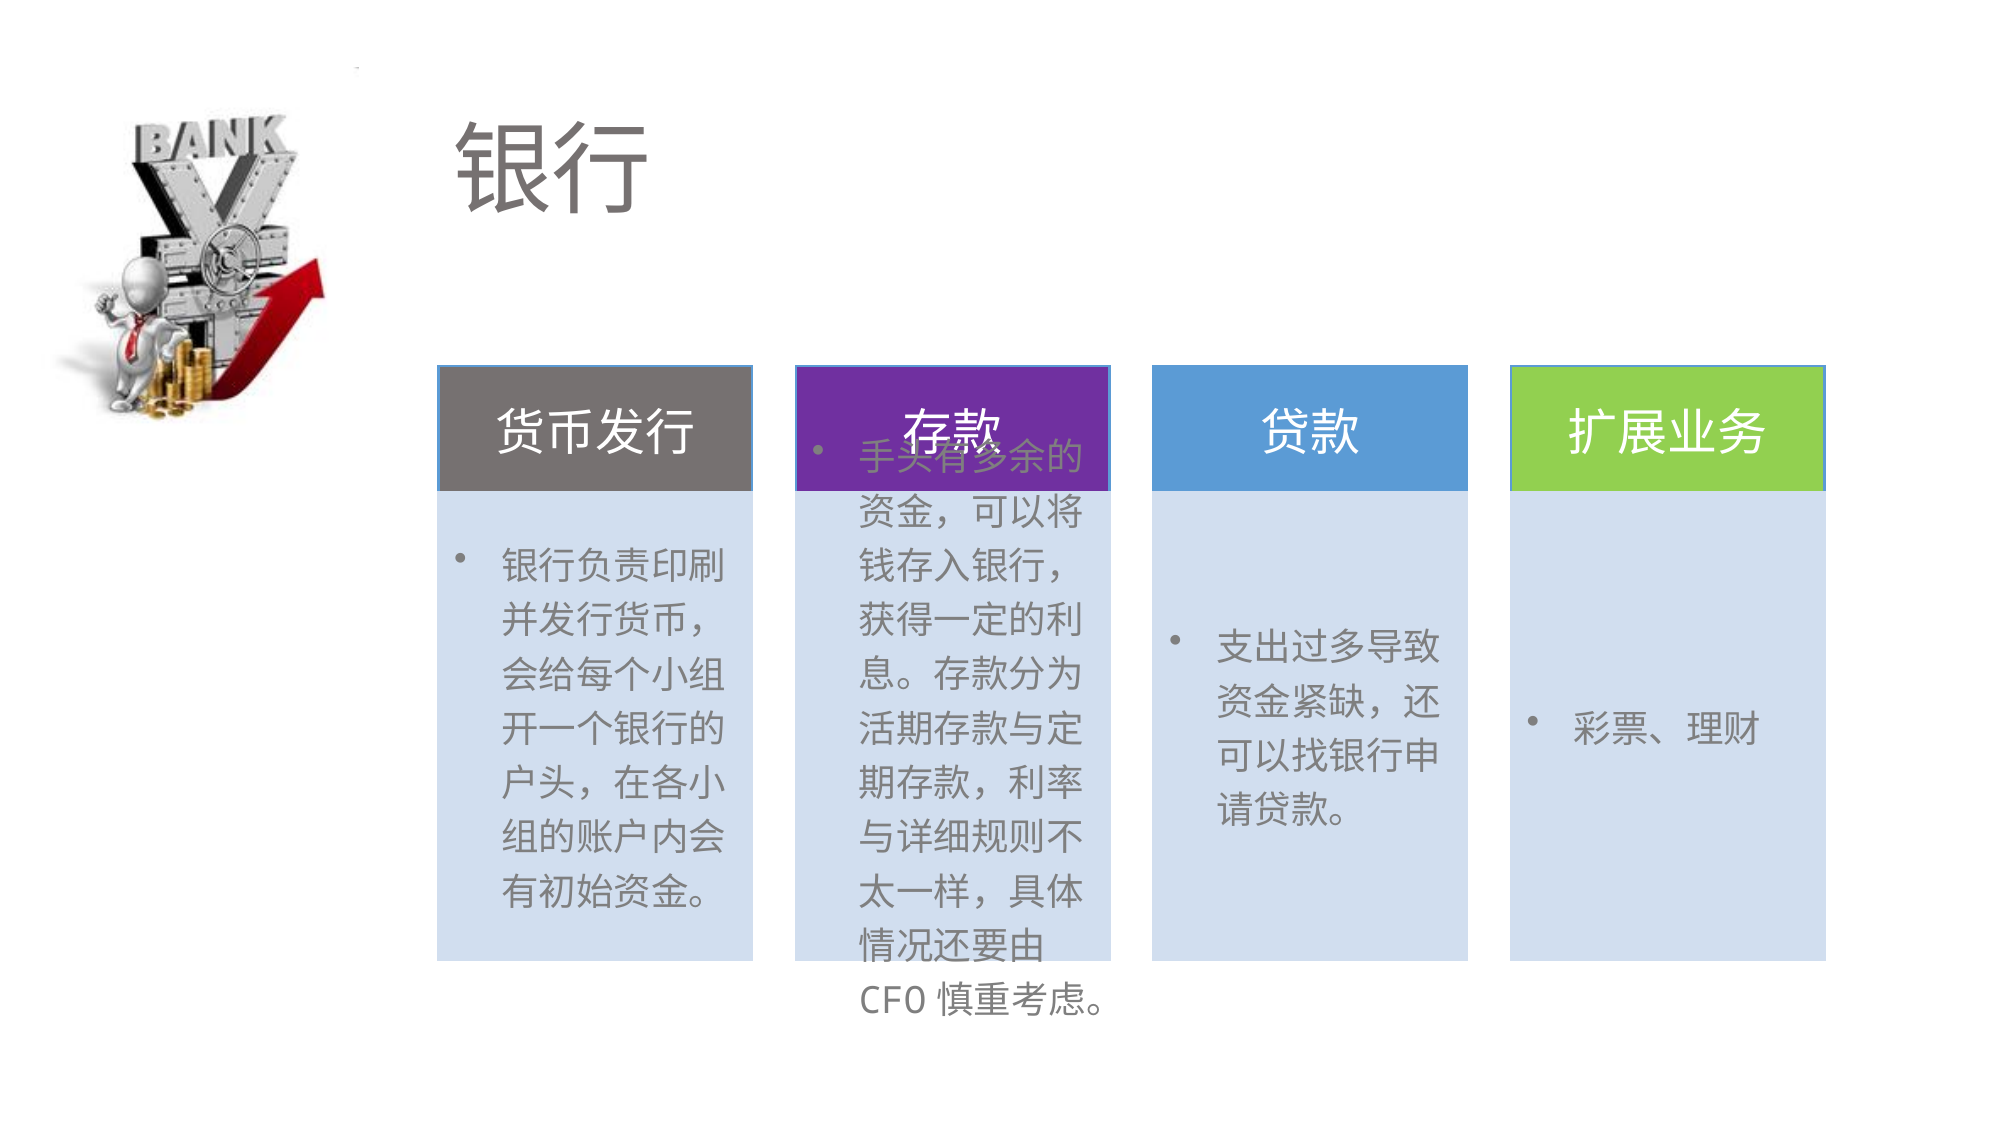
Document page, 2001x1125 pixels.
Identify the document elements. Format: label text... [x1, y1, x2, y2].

text_box 银行 [438, 78, 1216, 218]
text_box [438, 218, 1825, 1108]
picture [2, 67, 359, 444]
